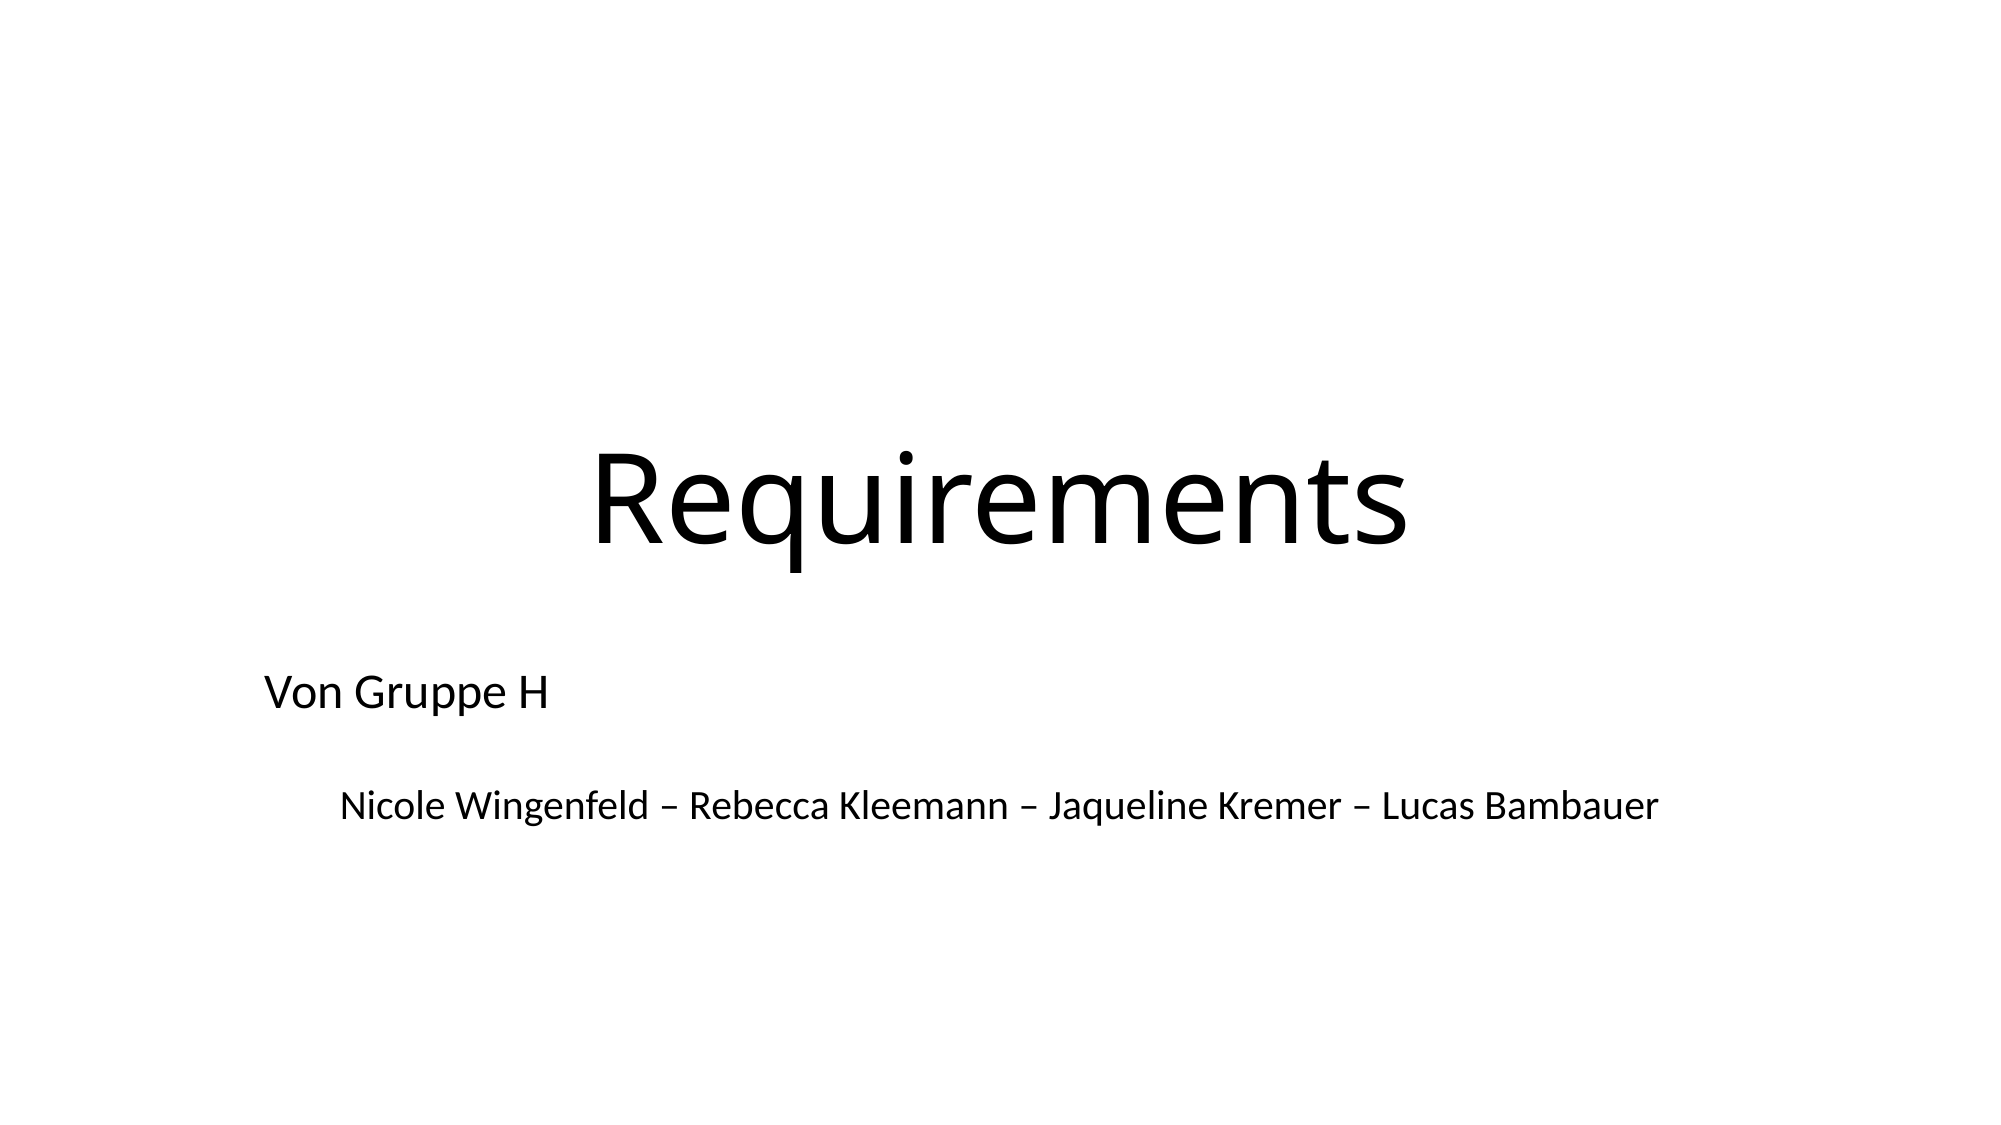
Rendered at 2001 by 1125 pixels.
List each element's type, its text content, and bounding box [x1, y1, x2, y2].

text_box Von Gruppe H Nicole Wingenfeld – Rebecca Kleemann – Jaqueline Kremer – Lucas Bambauer [249, 590, 1750, 863]
text_box Requirements [249, 184, 1750, 576]
